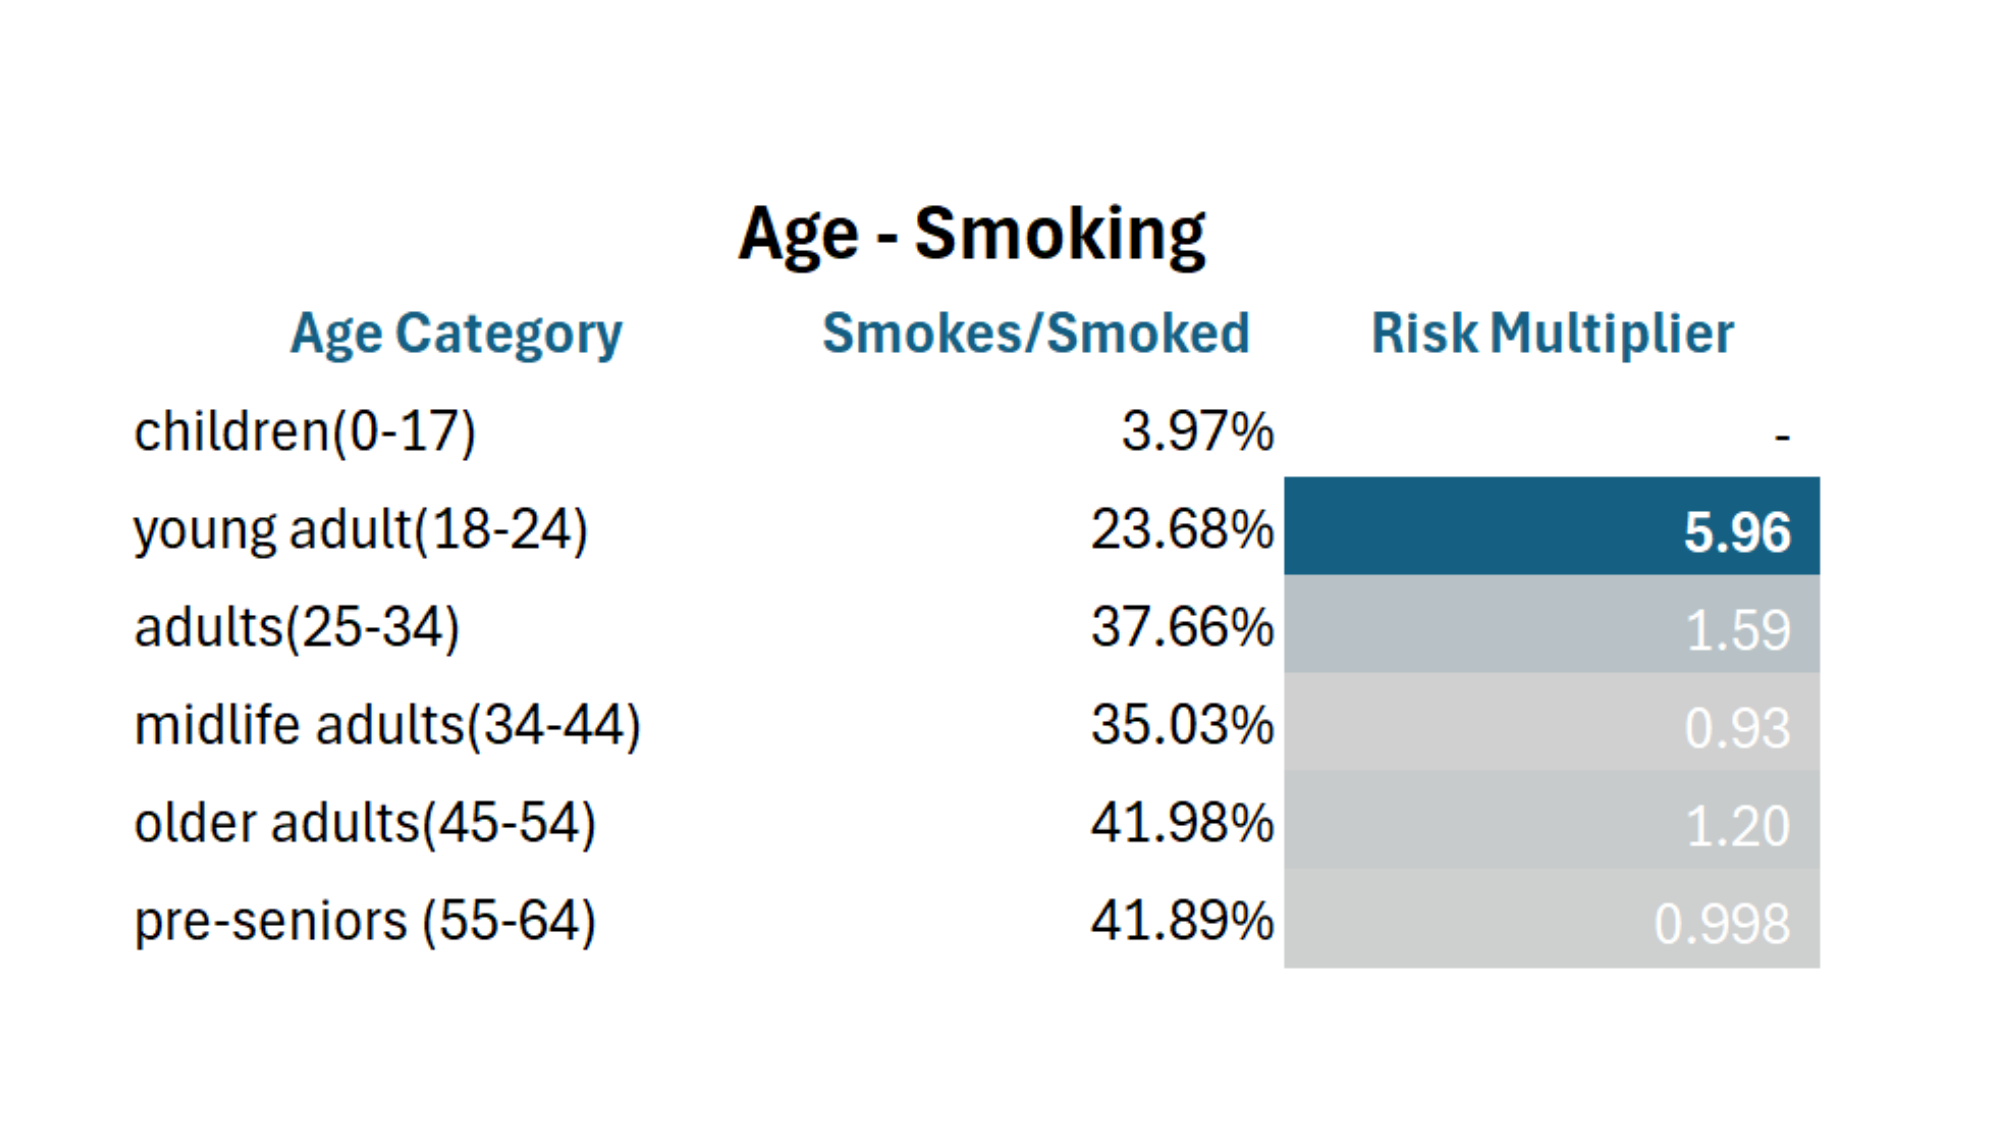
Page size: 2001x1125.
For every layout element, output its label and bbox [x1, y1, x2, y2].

picture [98, 146, 1842, 983]
